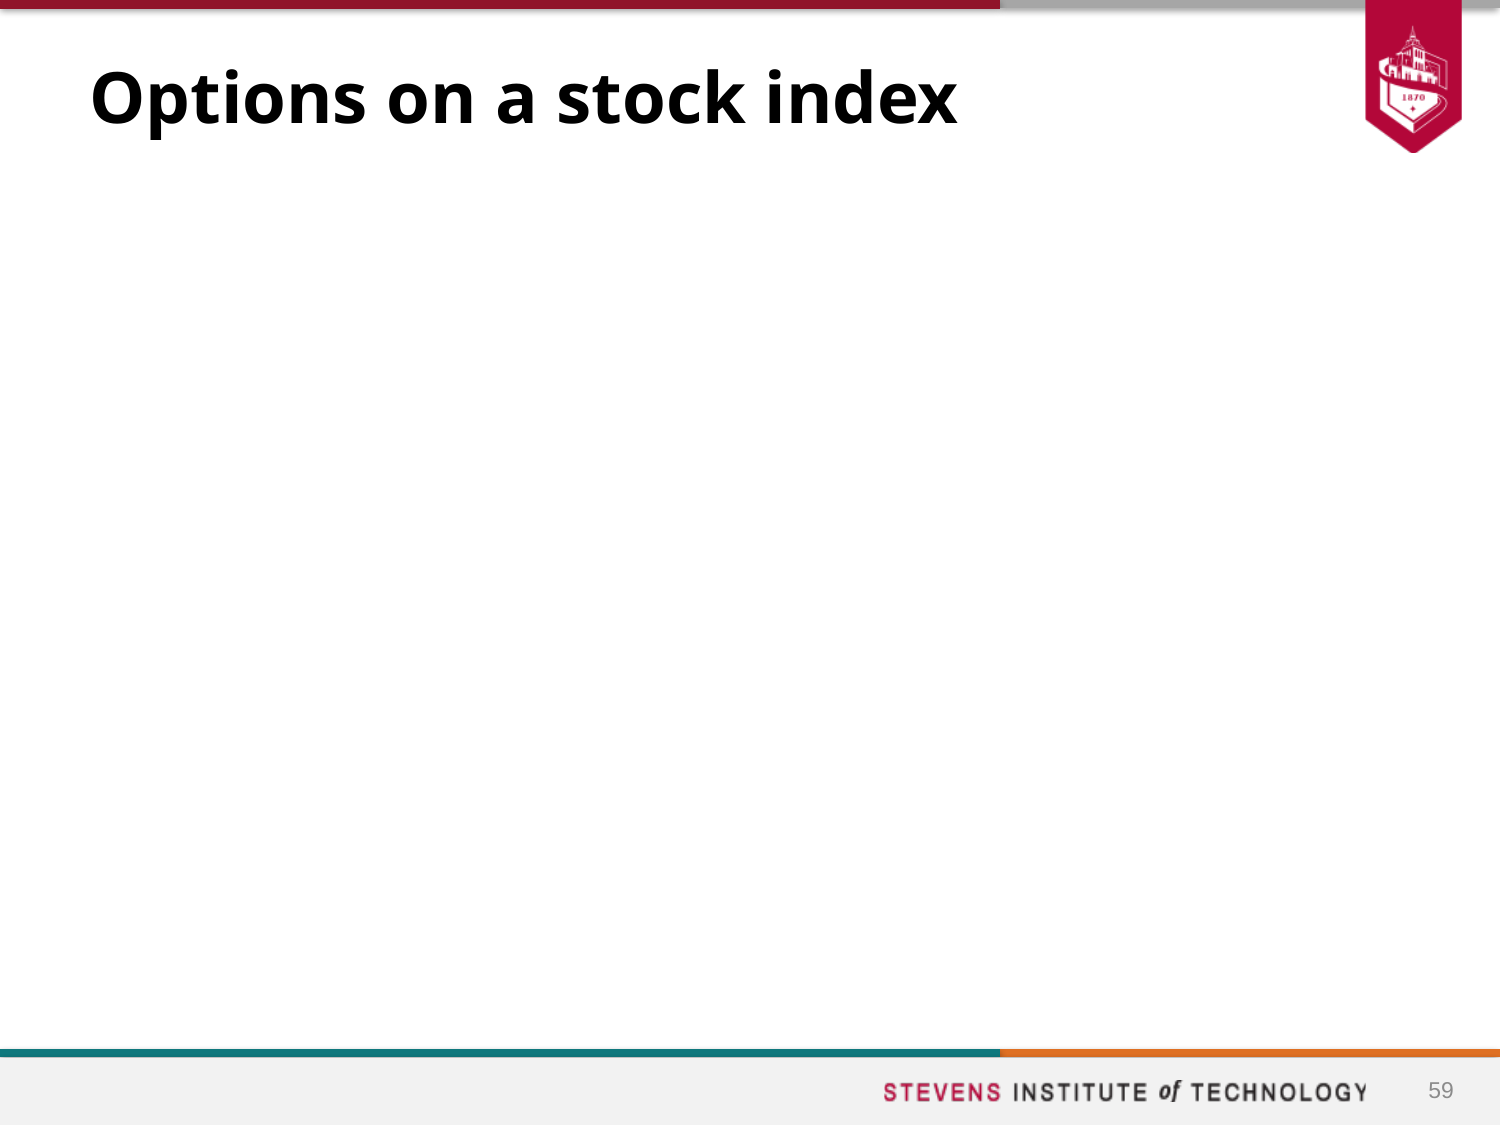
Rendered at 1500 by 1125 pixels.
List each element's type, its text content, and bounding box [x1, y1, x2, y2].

title Options on a stock index [75, 45, 1425, 233]
slide_number 59 [1401, 1059, 1481, 1120]
